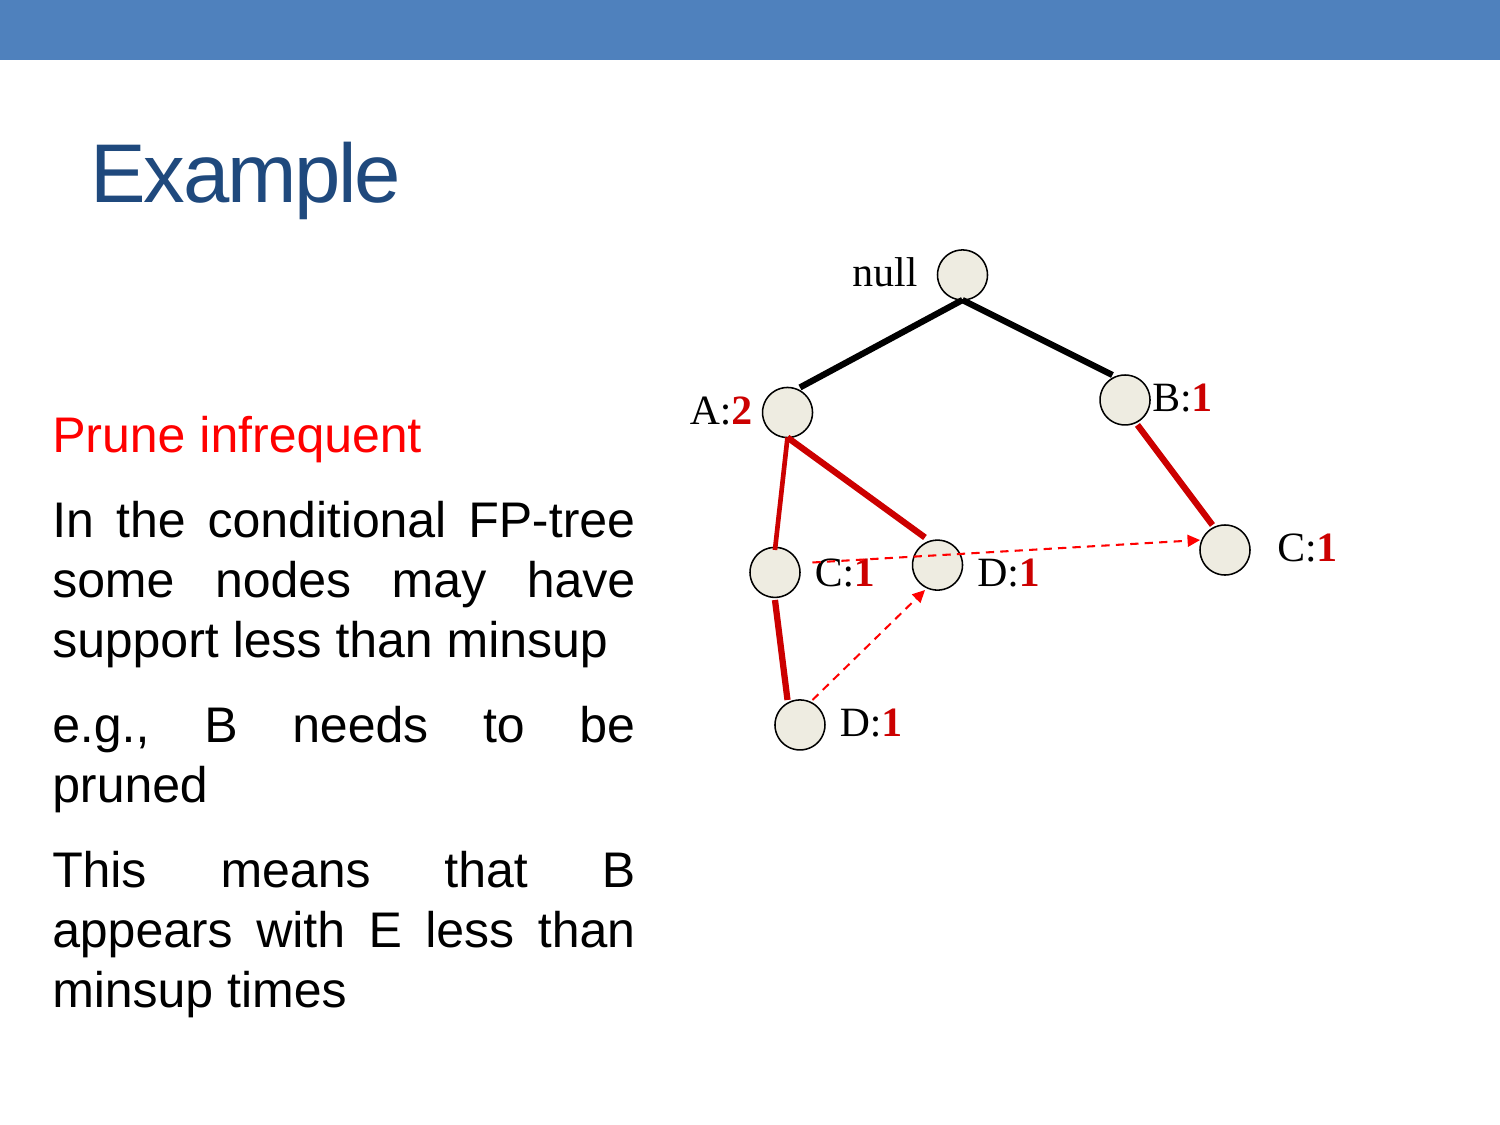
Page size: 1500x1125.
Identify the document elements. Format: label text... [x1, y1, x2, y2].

text_box [774, 699, 825, 750]
text_box [1100, 375, 1137, 425]
text_box [775, 387, 813, 438]
text_box [1187, 534, 1201, 547]
text_box null [837, 250, 938, 303]
text_box D:1 [825, 687, 925, 753]
text_box [750, 547, 800, 598]
text_box [938, 250, 988, 300]
text_box B:1 [1137, 362, 1238, 428]
text_box [1200, 525, 1251, 576]
text_box D:1 [962, 537, 1063, 603]
text_box [912, 540, 962, 591]
text_box C:1 [800, 537, 900, 603]
text_box [911, 590, 925, 604]
text_box A:2 [675, 375, 775, 440]
title Example [75, 87, 1425, 250]
text_box C:1 [1262, 512, 1363, 578]
text_box Prune infrequent In the conditional FP-tree some nodes may have support less than minsup e.g., B needs to be pruned This means that B appears with E less than minsup times [37, 395, 650, 1025]
